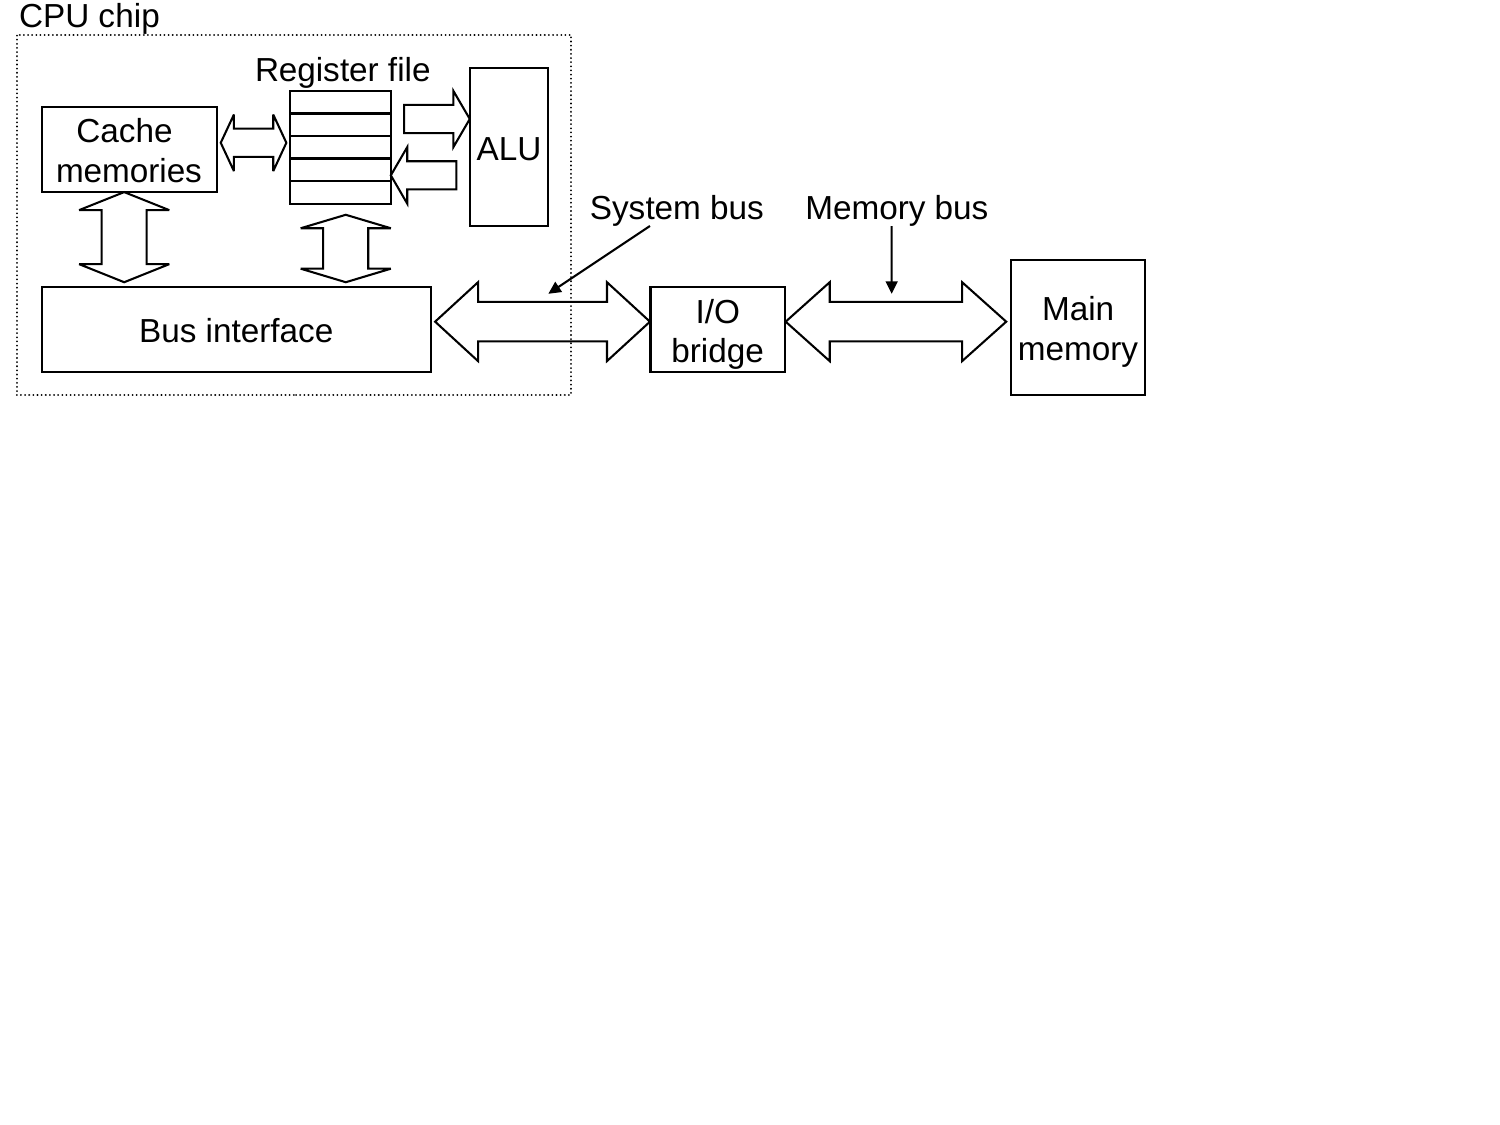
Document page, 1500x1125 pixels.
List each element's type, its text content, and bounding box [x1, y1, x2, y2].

text_box [16, 34, 571, 395]
text_box [571, 282, 650, 362]
text_box Memory bus [790, 178, 1004, 234]
text_box [548, 225, 651, 294]
text_box Main memory [1010, 259, 1146, 396]
text_box [885, 226, 898, 294]
text_box I/O bridge [650, 286, 785, 373]
text_box [785, 282, 1007, 362]
text_box [79, 192, 170, 283]
text_box CPU chip [4, 0, 175, 42]
text_box Cache memories [41, 106, 217, 193]
text_box System bus [574, 178, 779, 234]
text_box [220, 114, 287, 172]
